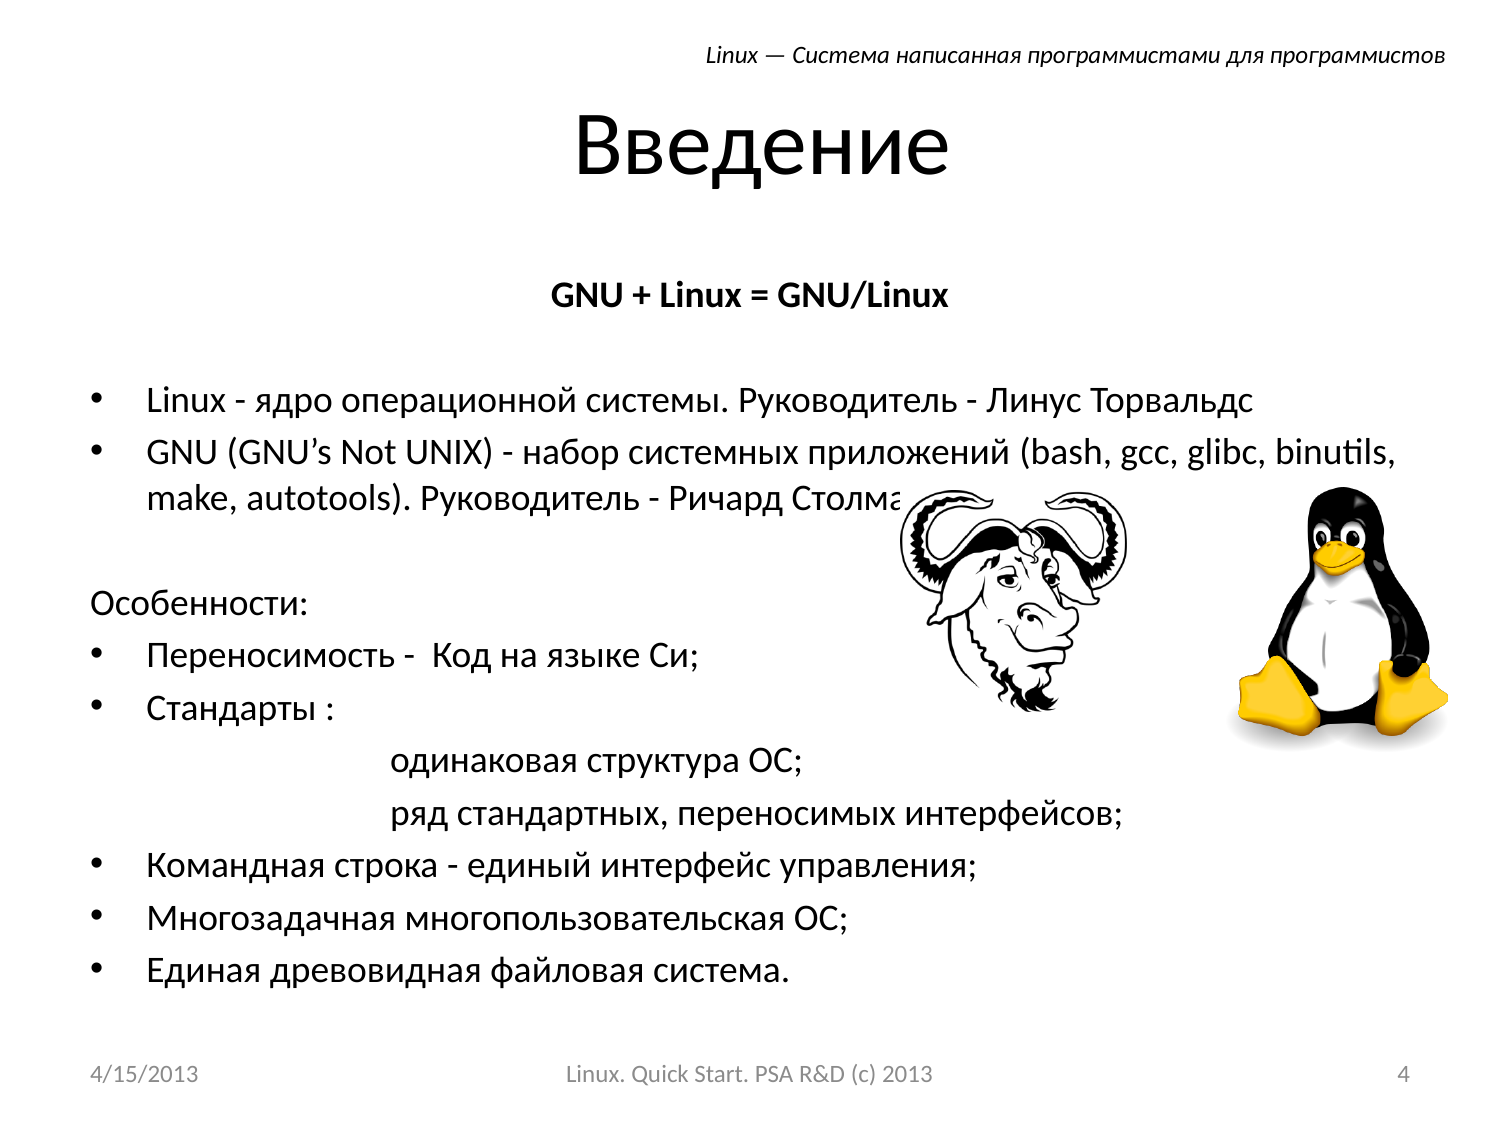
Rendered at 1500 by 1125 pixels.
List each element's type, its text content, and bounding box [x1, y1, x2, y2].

picture [899, 490, 1127, 713]
picture [1222, 487, 1449, 753]
footer Linux. Quick Start. PSA R&D (c) 2013 [512, 1042, 988, 1103]
text_box Linux — Система написанная программистами для программистов [691, 31, 1462, 77]
slide_number 4 [1074, 1042, 1425, 1103]
list GNU + Linux = GNU/Linux Linux - ядро операционной системы. Руководитель - Линус Торвальдс GNU (GNU’s Not UNIX) - набор системных приложений (bash, gcc, glibc, binutils, make, autotools). Руководитель - Ричард Столманн. Особенности: Переносимость - Код на языке Си; Стандарты : одинаковая структура ОС; ряд стандартных, переносимых интерфейсов; Командная строка - единый интерфейс управления; Многозадачная многопользовательская ОС; Eдиная древовидная файловая система. [75, 262, 1425, 1005]
title Введение [87, 44, 1438, 233]
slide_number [75, 1042, 425, 1103]
